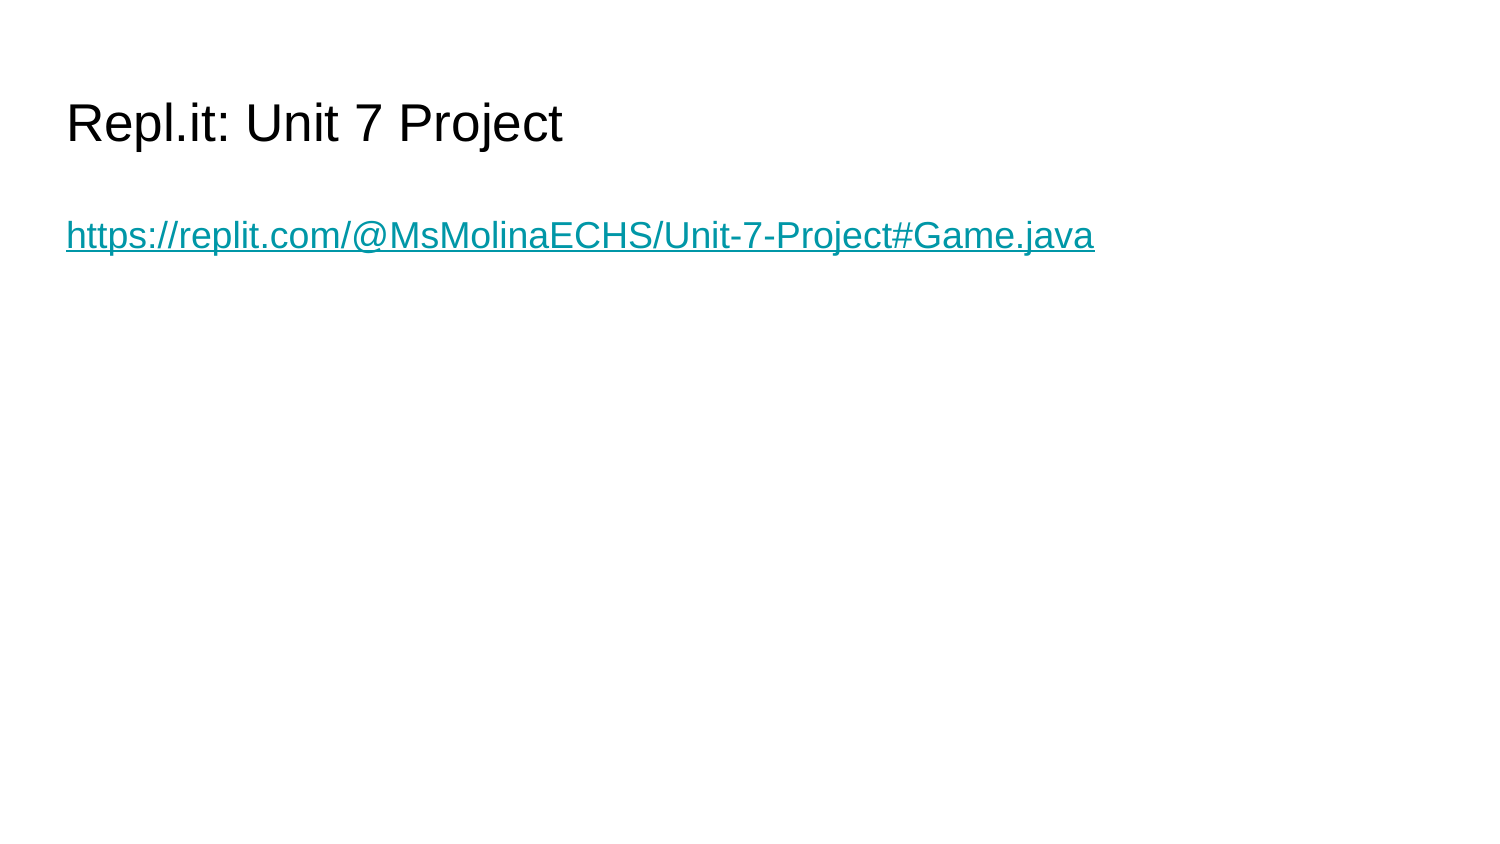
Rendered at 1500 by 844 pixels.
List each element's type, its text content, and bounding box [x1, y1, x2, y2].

list https://replit.com/@MsMolinaECHS/Unit-7-Project#Game.java [51, 189, 1449, 750]
title Repl.it: Unit 7 Project [51, 72, 1449, 167]
